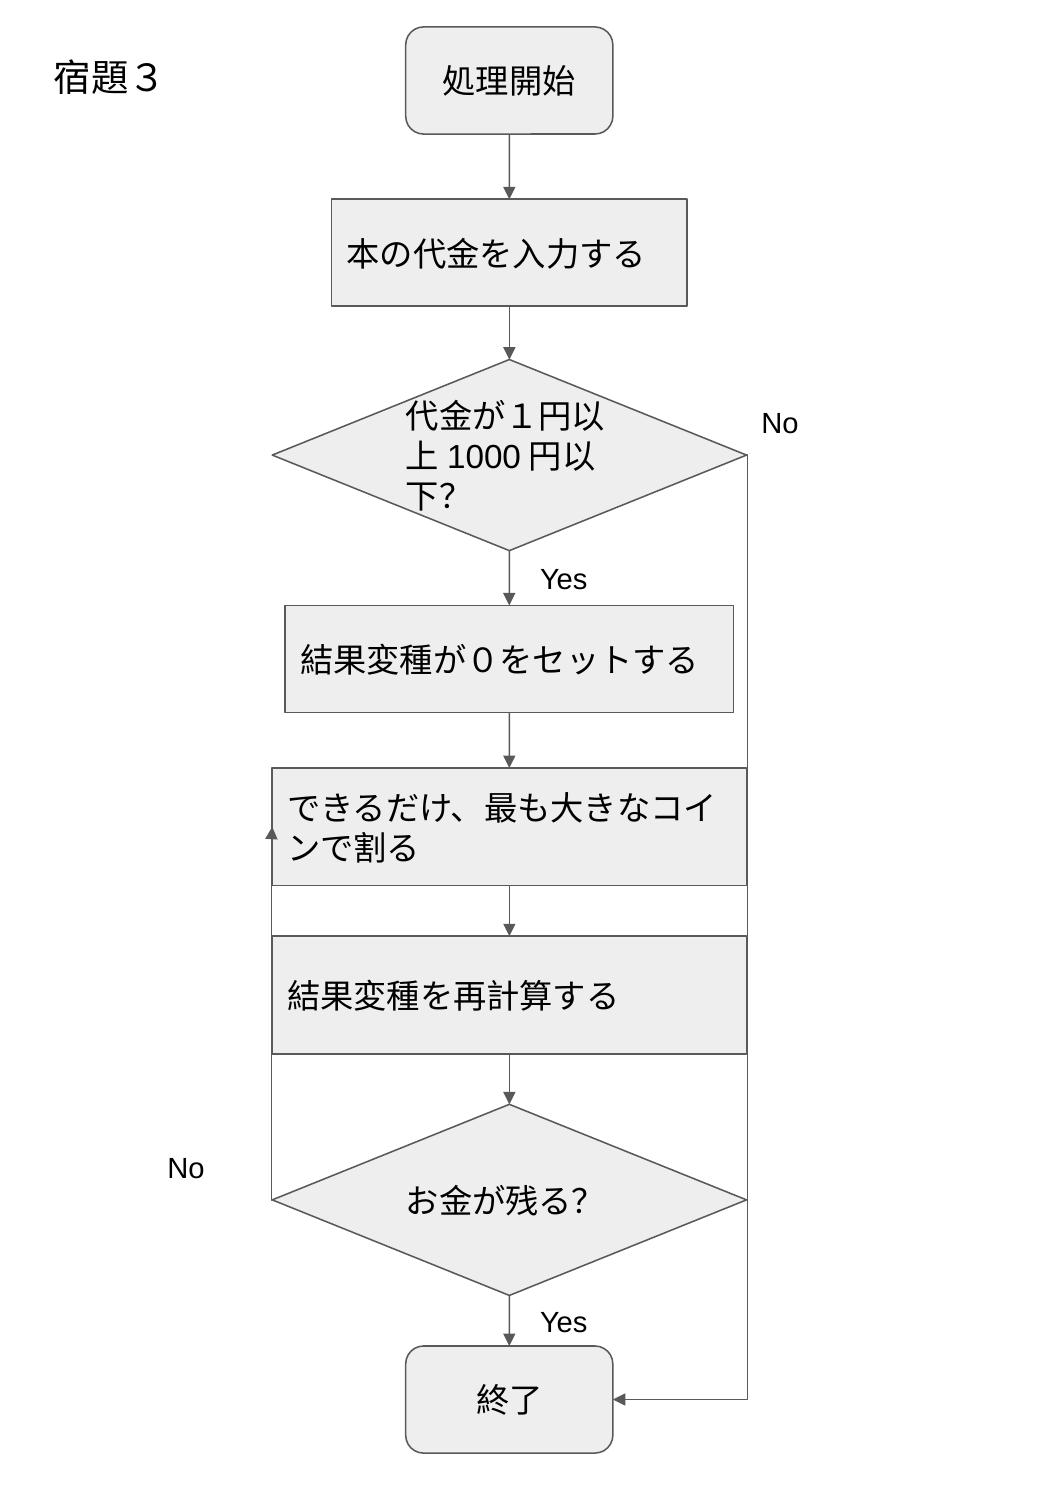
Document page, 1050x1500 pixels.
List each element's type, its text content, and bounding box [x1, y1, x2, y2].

text_box 結果変種が０をセットする [285, 605, 607, 713]
text_box No [152, 1134, 250, 1200]
text_box 処理開始 [405, 26, 613, 135]
text_box 結果変種を再計算する [277, 936, 607, 1054]
text_box 終了 [405, 1345, 613, 1454]
text_box お金が残る？ [276, 1105, 607, 1295]
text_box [612, 454, 747, 1400]
text_box 宿題３ [38, 38, 202, 114]
text_box できるだけ、最も大きなコインで割る [272, 767, 607, 886]
text_box No [746, 389, 844, 455]
text_box 本の代金を入力する [331, 199, 687, 307]
text_box 代金が１円以上1000円以下？ [272, 360, 742, 551]
text_box Yes [525, 545, 607, 611]
text_box Yes [525, 1287, 607, 1353]
